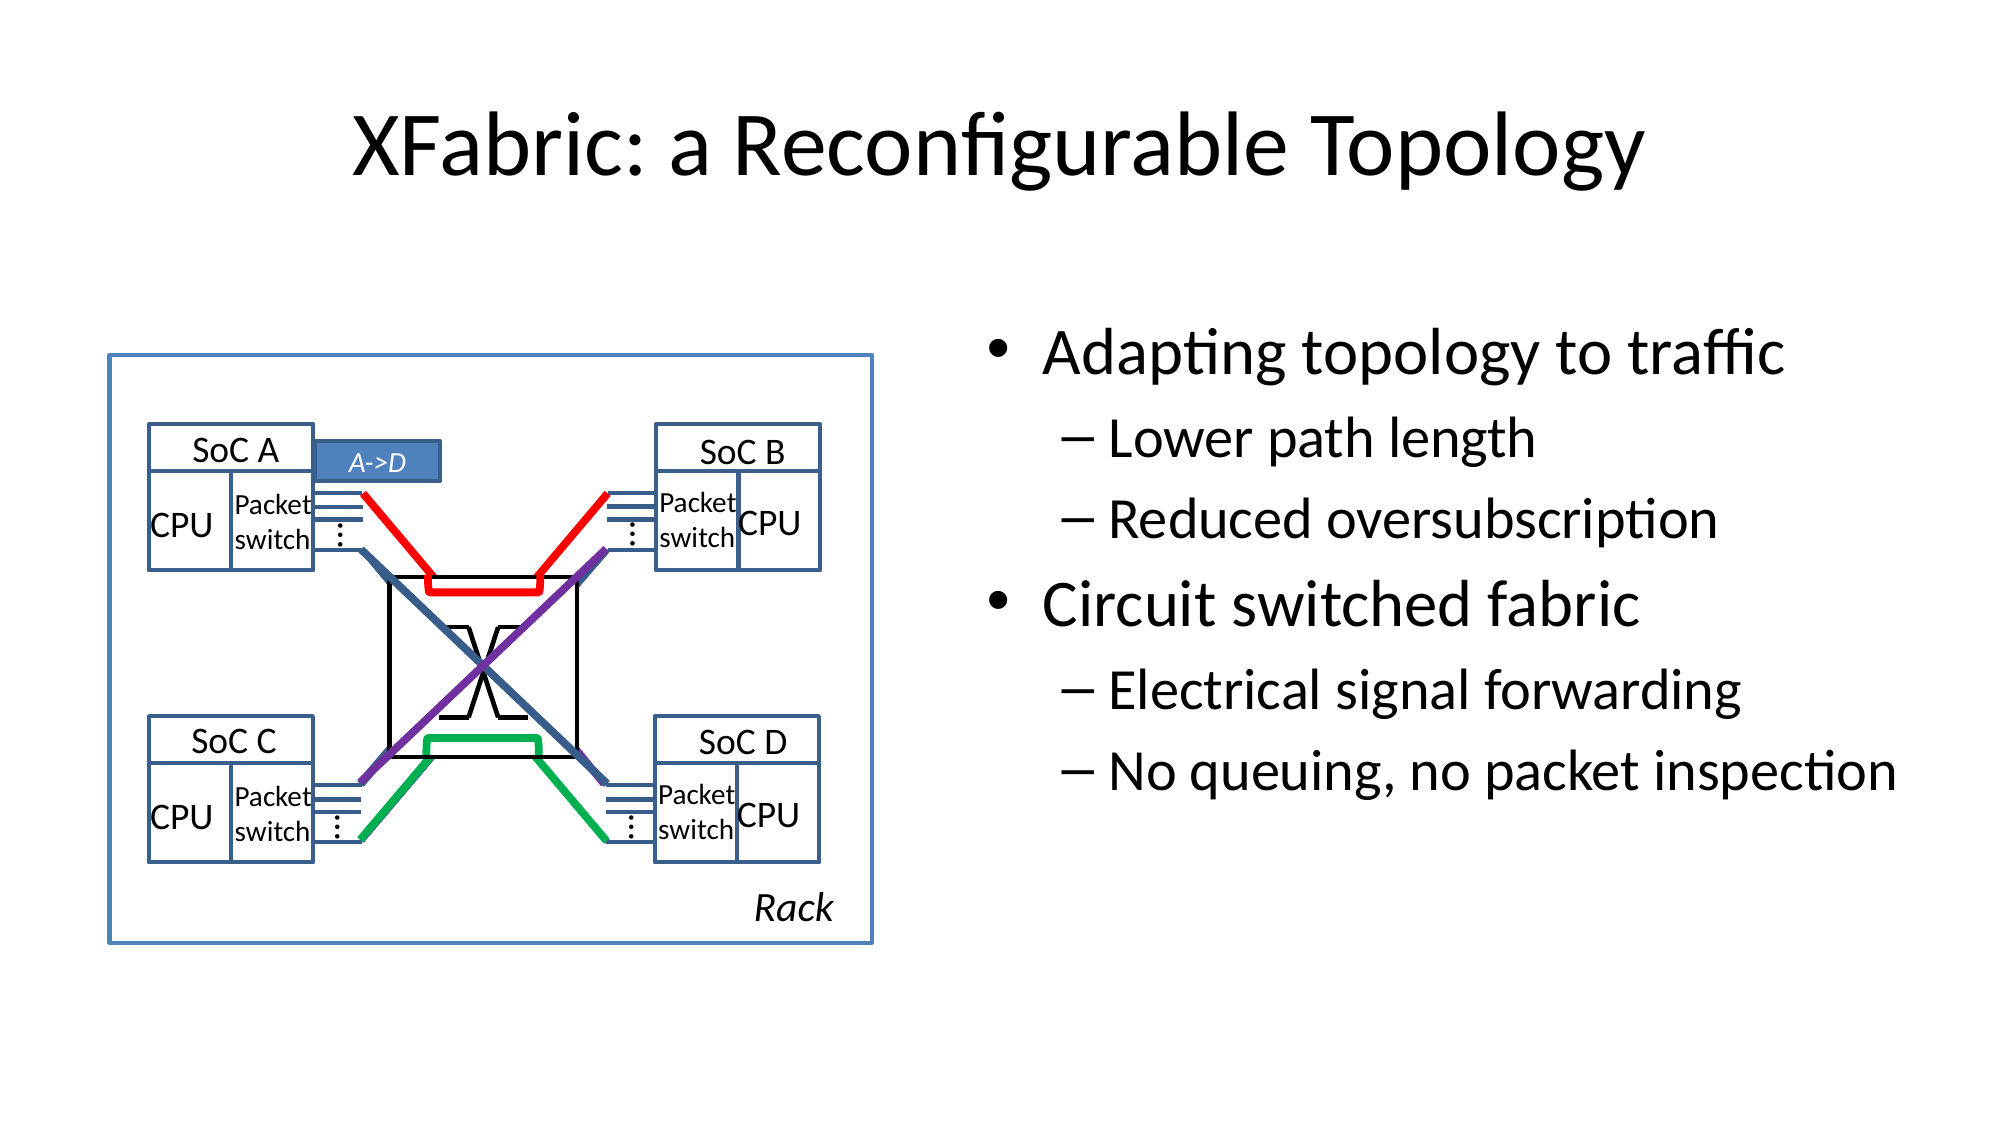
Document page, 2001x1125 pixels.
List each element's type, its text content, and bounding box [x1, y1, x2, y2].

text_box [493, 791, 607, 842]
text_box [107, 353, 874, 945]
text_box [606, 708, 820, 863]
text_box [607, 419, 821, 571]
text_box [359, 791, 483, 840]
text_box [144, 417, 362, 571]
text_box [359, 548, 607, 783]
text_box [144, 708, 362, 863]
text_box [362, 493, 485, 546]
text_box A->D [366, 439, 442, 483]
text_box Rack [738, 872, 849, 937]
title XFabric: a Reconfigurable Topology [99, 45, 1900, 233]
text_box Circuit switched fabric Electrical signal forwarding No queuing, no packet inspection [971, 551, 1975, 842]
list Adapting topology to traffic Lower path length Reduced oversubscription [971, 299, 1887, 551]
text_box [490, 493, 608, 547]
